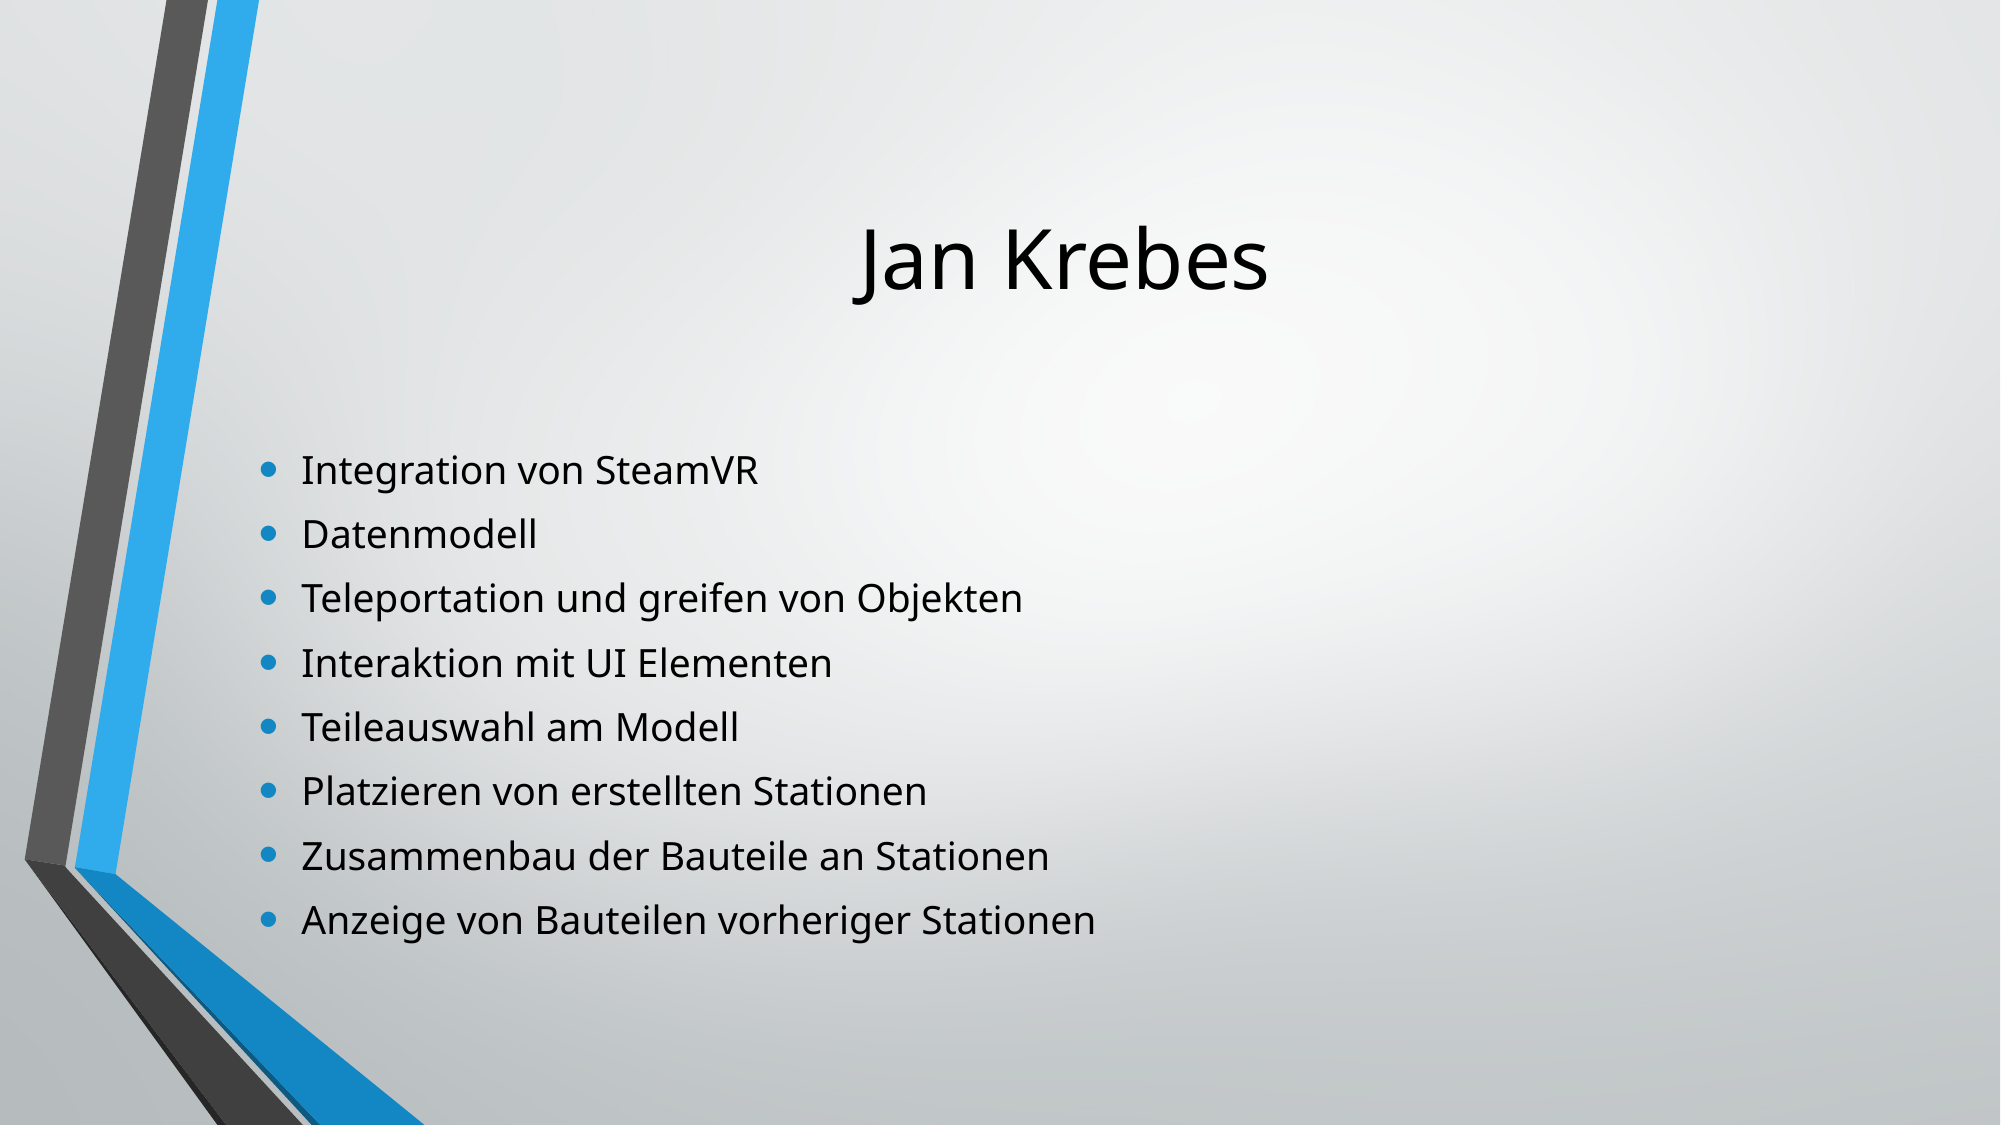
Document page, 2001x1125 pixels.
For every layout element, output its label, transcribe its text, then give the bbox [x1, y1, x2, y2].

list Integration von SteamVR Datenmodell Teleportation und greifen von Objekten Interaktion mit UI Elementen Teileauswahl am Modell Platzieren von erstellten Stationen Zusammenbau der Bauteile an Stationen Anzeige von Bauteilen vorheriger Stationen [243, 437, 1887, 950]
title Jan Krebes [243, 112, 1887, 400]
